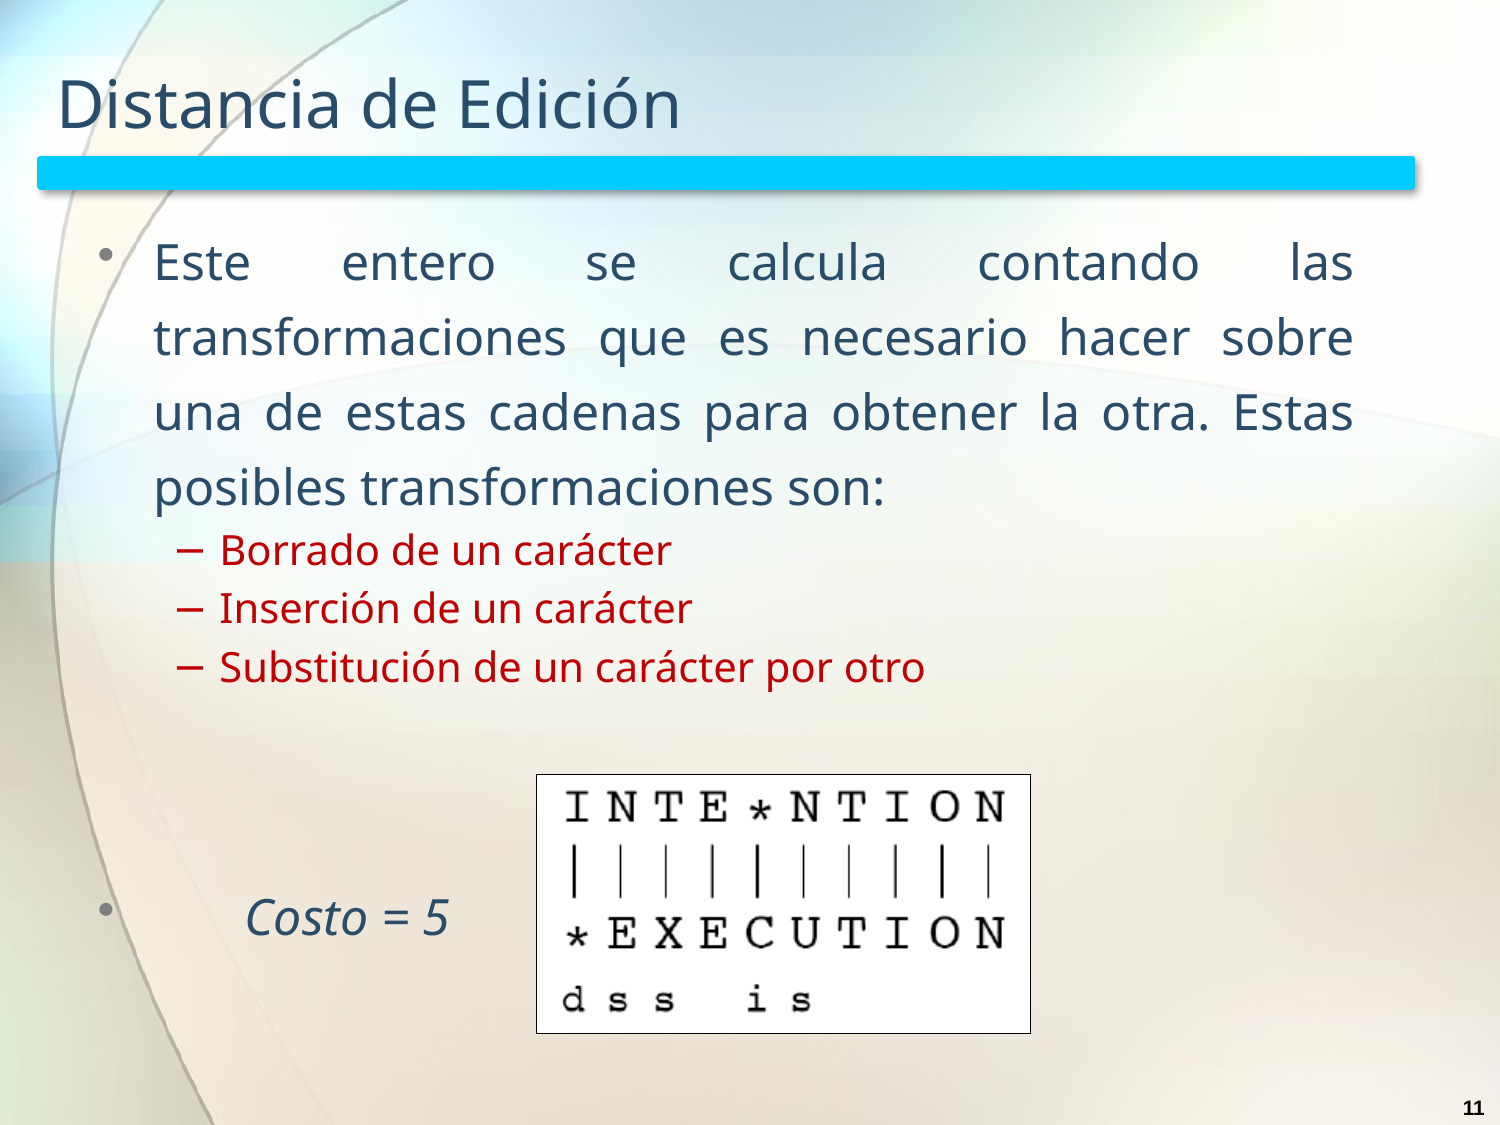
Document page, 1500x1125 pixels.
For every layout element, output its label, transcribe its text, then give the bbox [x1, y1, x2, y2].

title Distancia de Edición [41, 19, 1459, 185]
text_box [37, 156, 1415, 190]
text_box Este entero se calcula contando las transformaciones que es necesario hacer sobre una de estas cadenas para obtener la otra. Estas posibles transformaciones son: Borrado de un carácter Inserción de un carácter Substitución de un carácter por otro Costo = 5 [82, 208, 1371, 1106]
picture [0, 0, 1500, 1125]
picture [537, 774, 1030, 1034]
slide_number 11 [1187, 1087, 1500, 1125]
